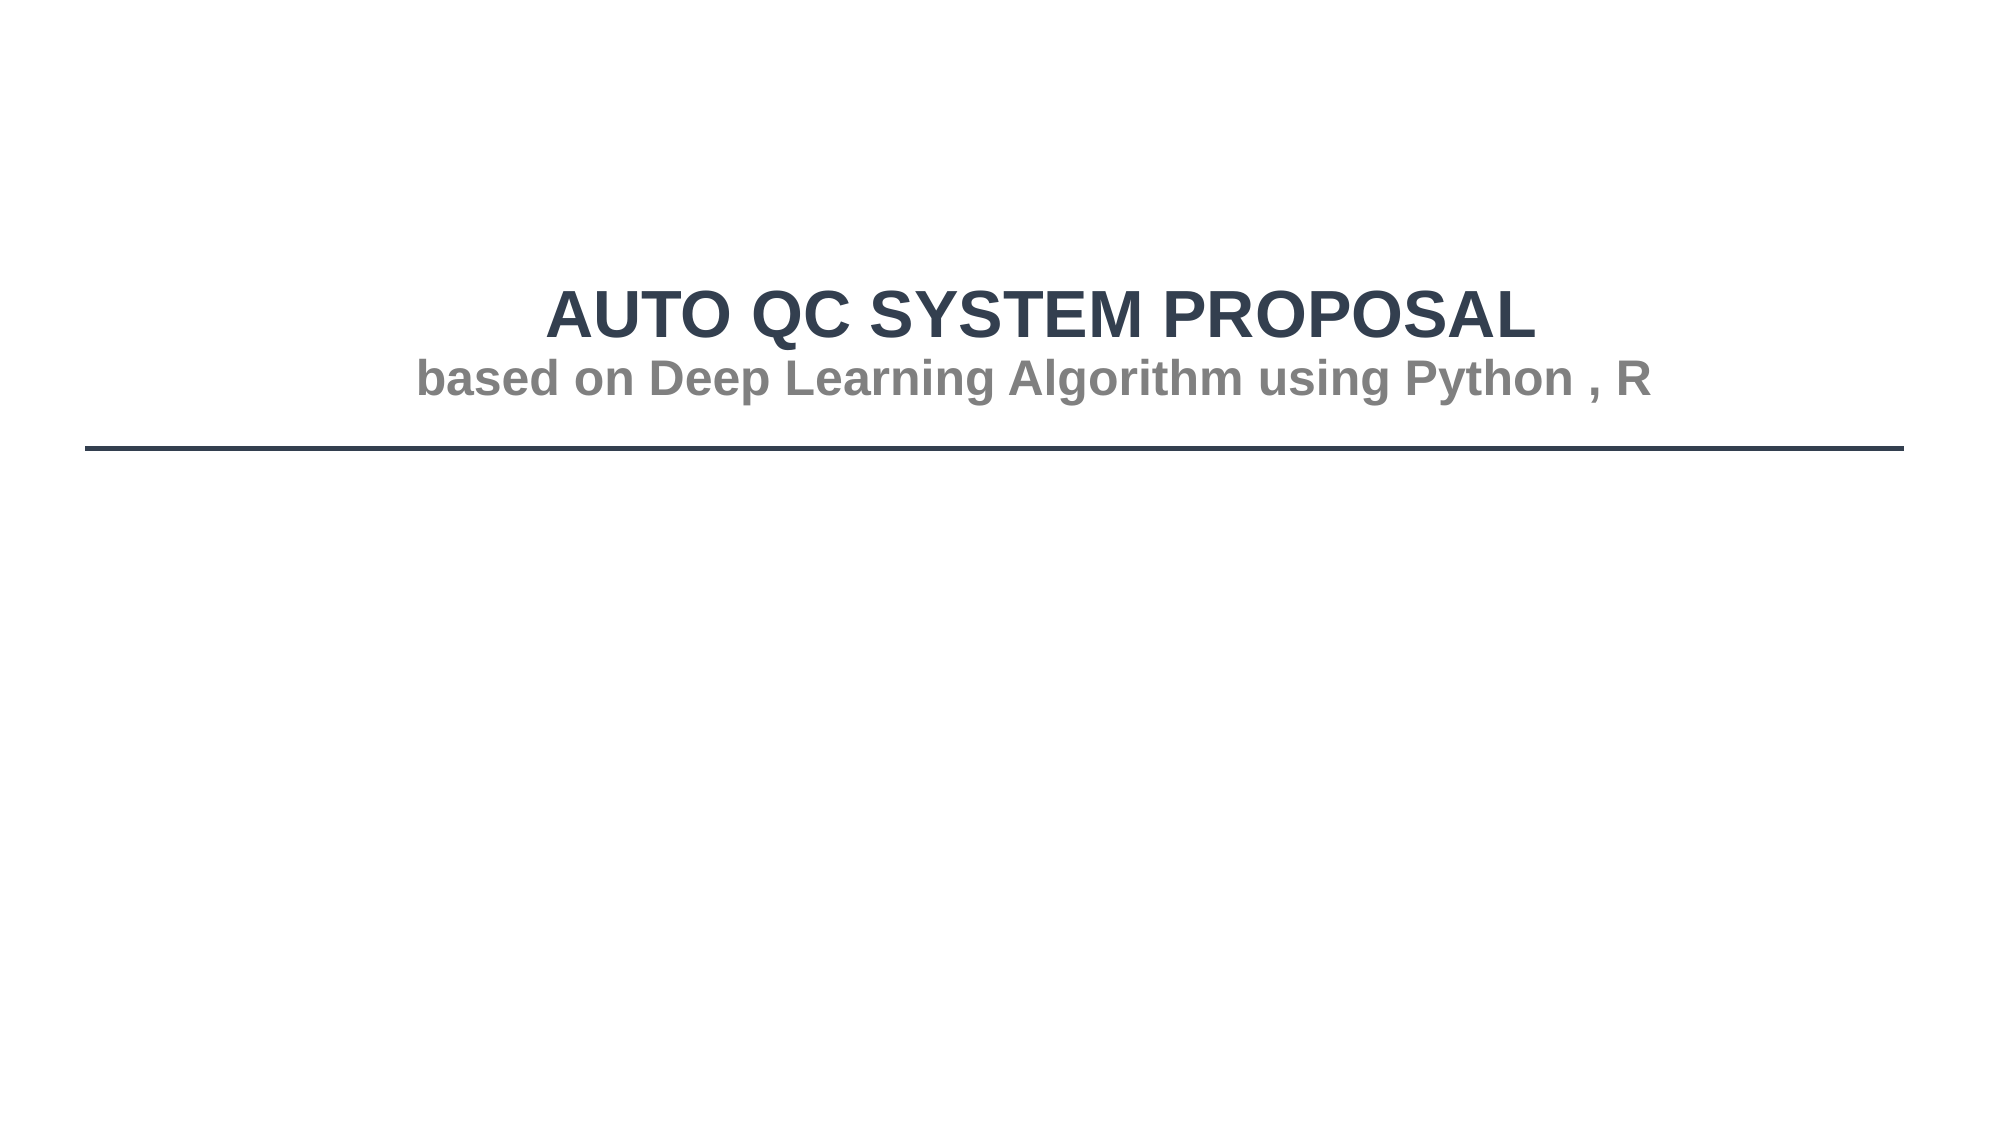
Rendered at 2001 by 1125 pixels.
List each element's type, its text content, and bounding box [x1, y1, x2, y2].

title AUTO QC SYSTEM PROPOSAL based on Deep Learning Algorithm using Python , R [362, 172, 1721, 414]
